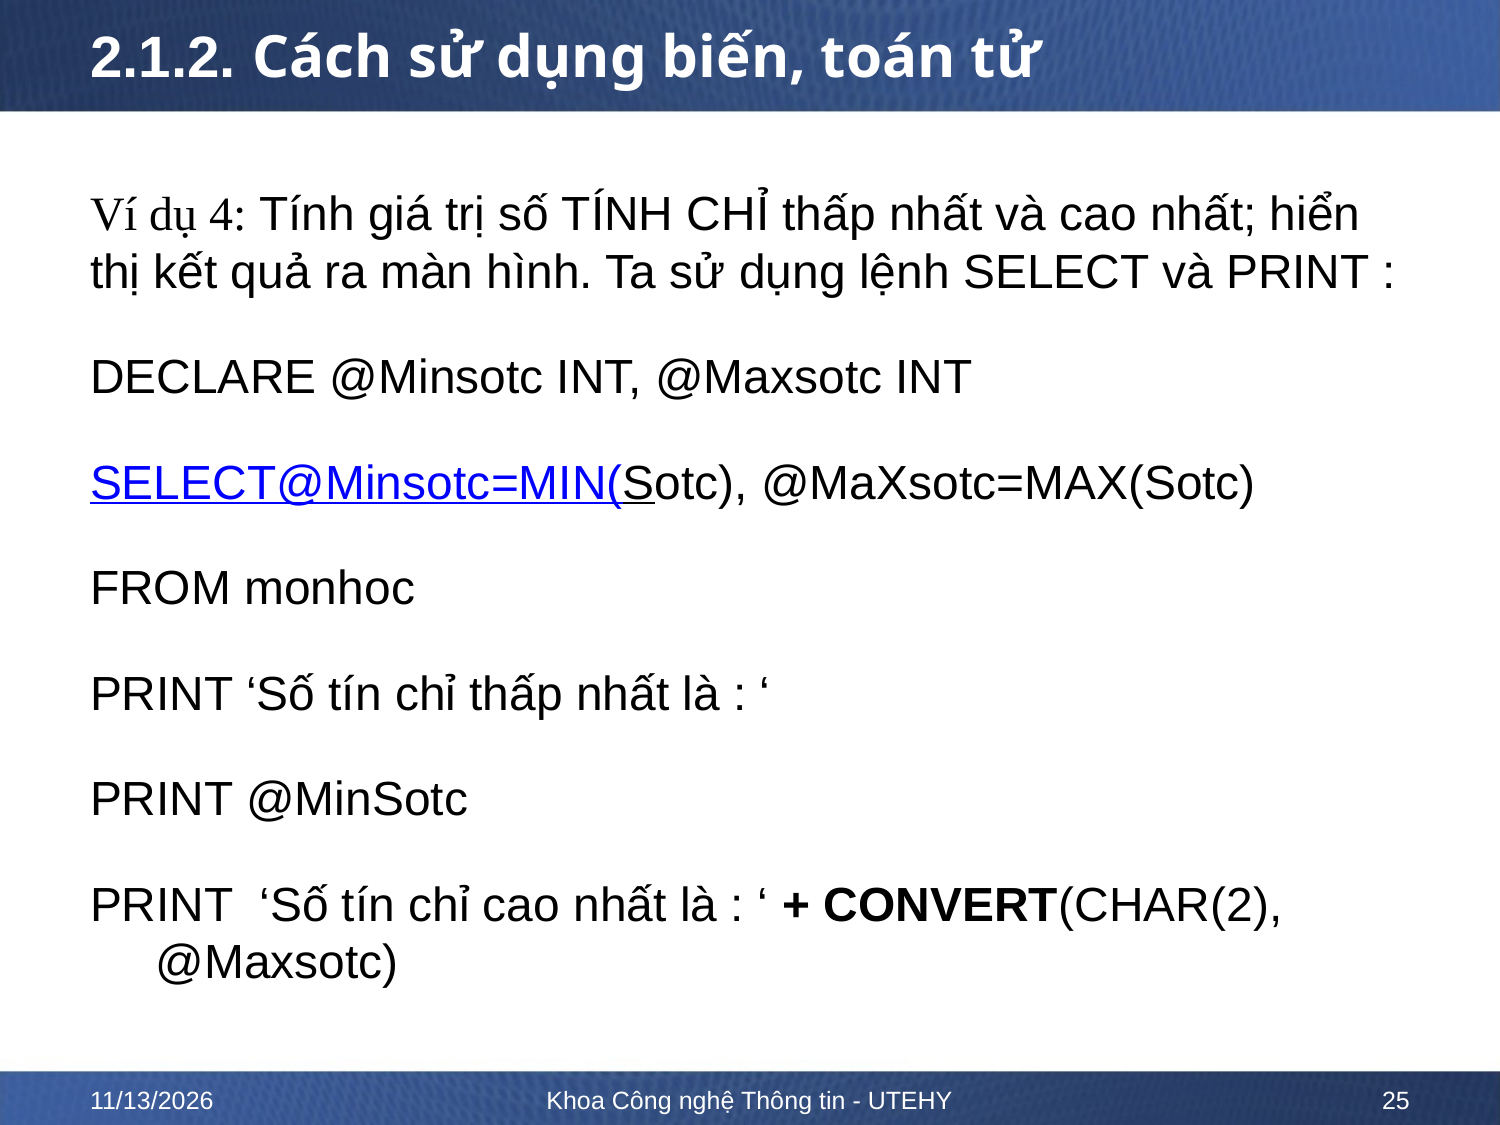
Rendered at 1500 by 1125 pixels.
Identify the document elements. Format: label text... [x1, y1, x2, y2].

footer Khoa Công nghệ Thông tin - UTEHY [512, 1069, 988, 1125]
picture [0, 0, 1500, 1125]
title 2.1.2. Cách sử dụng biến, toán tử [75, 4, 1425, 105]
list Ví dụ 4: Tính giá trị số TÍNH CHỈ thấp nhất và cao nhất; hiển thị kết quả ra màn hình. Ta sử dụng lệnh SELECT và PRINT : DECLARE @Minsotc INT, @Maxsotc INT SELECT@Minsotc=MIN(Sotc), @MaXsotc=MAX(Sotc) FROM monhoc PRINT ‘Số tín chỉ thấp nhất là : ‘ PRINT @MinSotc PRINT ‘Số tín chỉ cao nhất là : ‘ + CONVERT(CHAR(2), @Maxsotc) [75, 174, 1425, 1025]
slide_number 25 [1074, 1069, 1425, 1125]
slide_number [75, 1069, 425, 1125]
